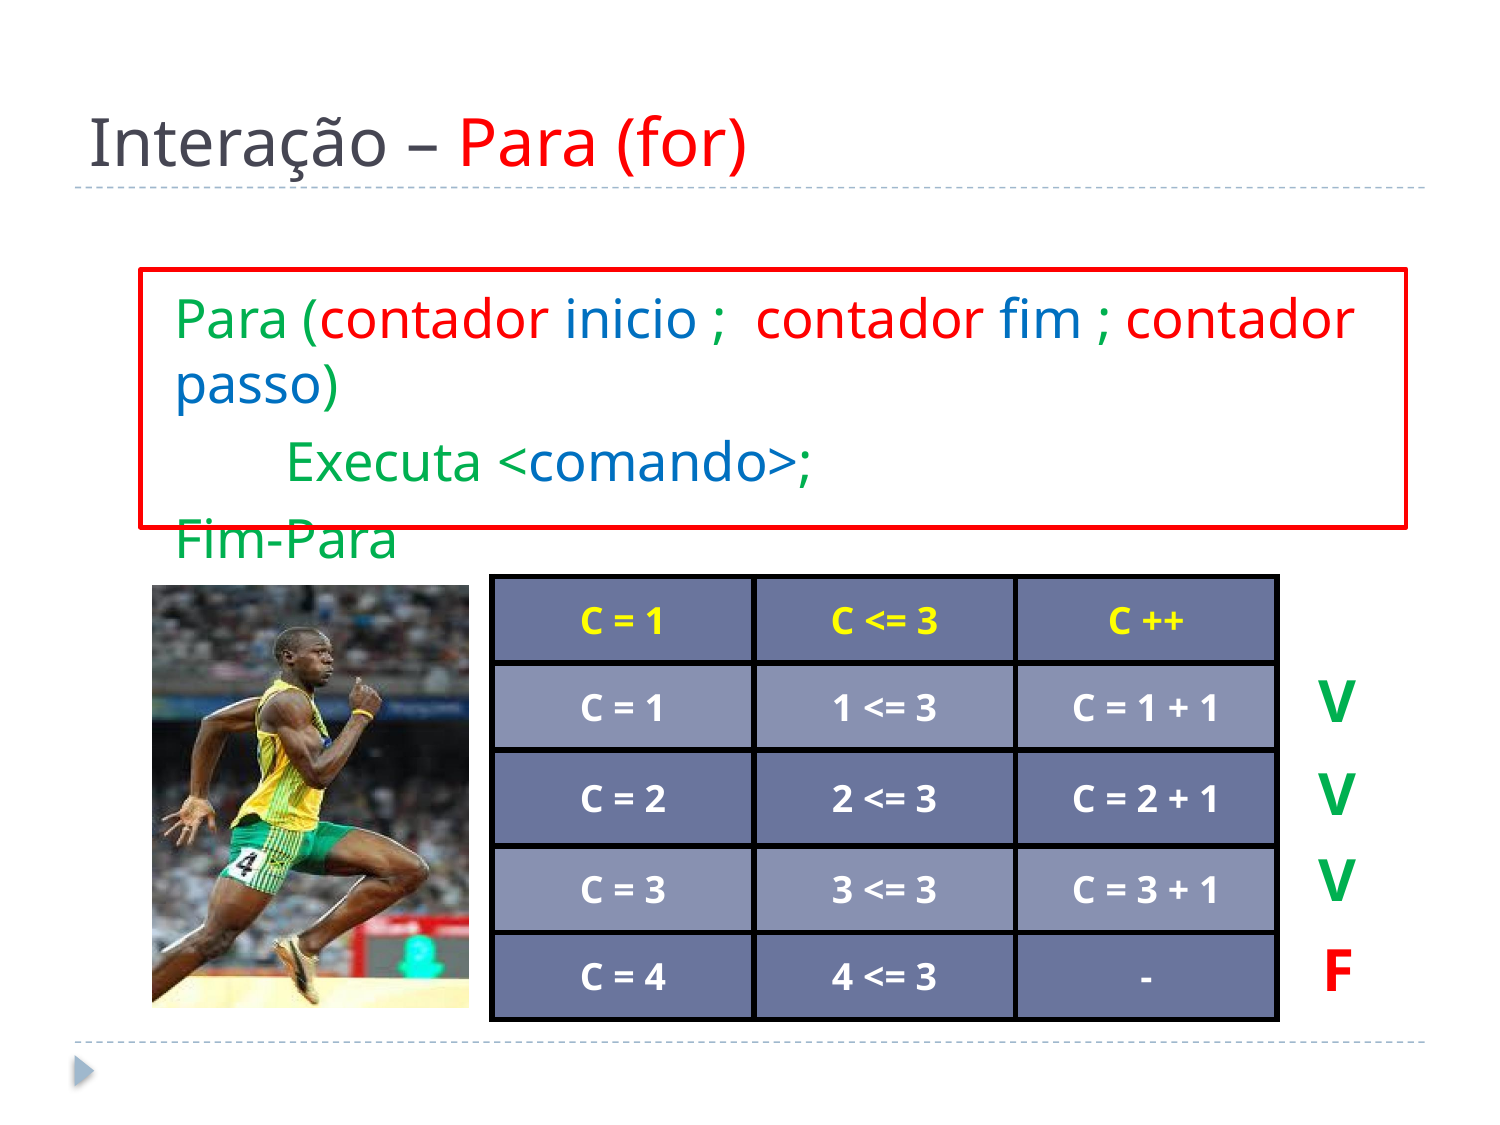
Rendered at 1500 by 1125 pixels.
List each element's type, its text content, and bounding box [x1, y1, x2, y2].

table_cell 2 <= 3 [757, 753, 1013, 843]
picture [152, 585, 469, 1008]
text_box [1300, 656, 1374, 1012]
table_cell 4 <= 3 [757, 935, 1013, 1017]
table_cell C = 1 [495, 666, 751, 747]
table_cell - [1018, 935, 1274, 1017]
table_cell C = 2 [495, 753, 751, 843]
table_cell C = 4 [495, 935, 751, 1017]
table_header C ++ [1018, 579, 1274, 660]
table_cell C = 2 + 1 [1018, 753, 1274, 843]
text_box [139, 268, 1408, 529]
list Para (contador inicio ; contador fim ; contador passo) Executa <comando>; Fim-Para [75, 200, 1454, 1010]
table_cell 1 <= 3 [757, 666, 1013, 747]
table_cell 3 <= 3 [757, 849, 1013, 930]
table_header C <= 3 [757, 579, 1013, 660]
title Interação – Para (for) [75, 24, 1425, 188]
table_cell C = 3 [495, 849, 751, 930]
table_cell C = 3 + 1 [1018, 849, 1274, 930]
table_cell C = 1 + 1 [1018, 666, 1274, 747]
table_header C = 1 [495, 579, 751, 660]
